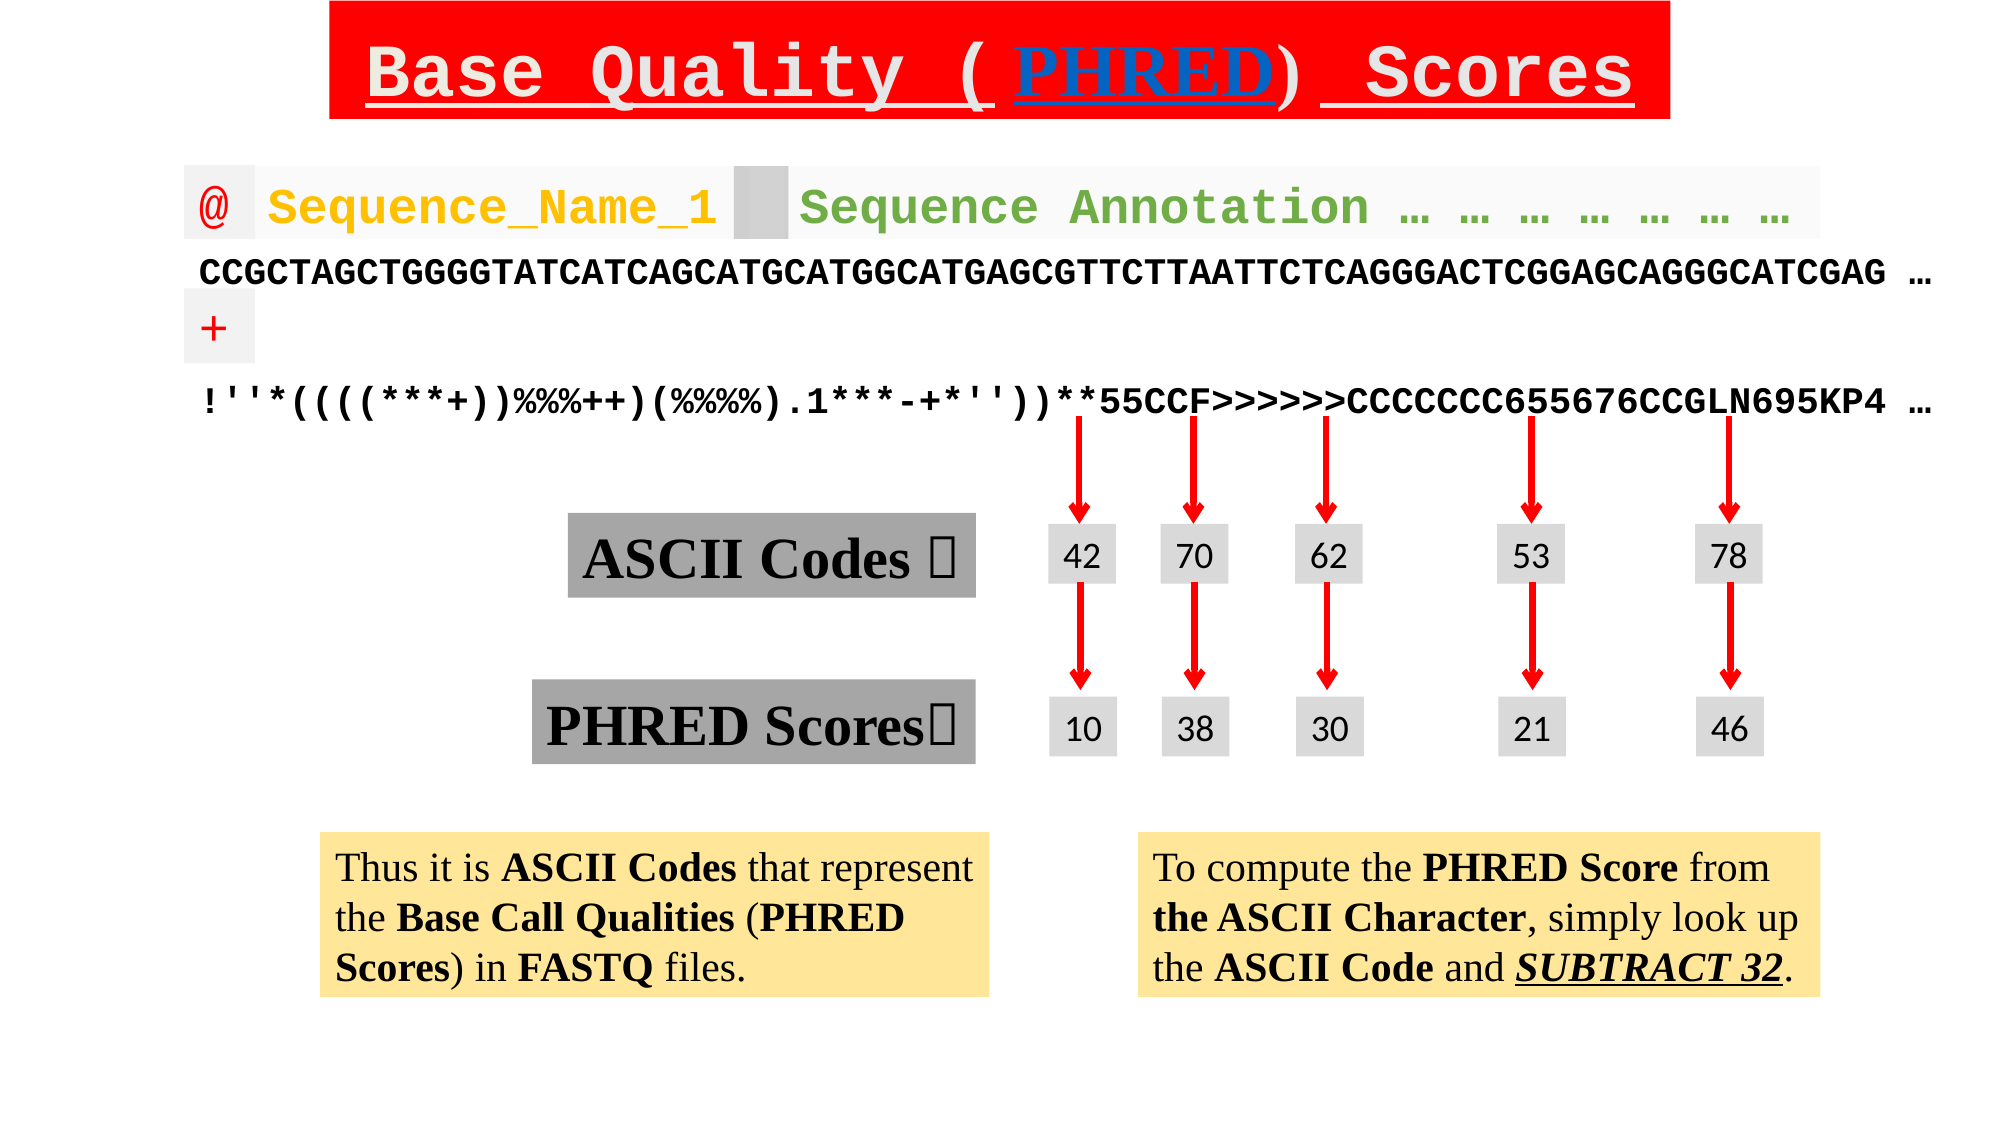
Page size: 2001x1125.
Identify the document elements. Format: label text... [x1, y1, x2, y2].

text_box Base Quality ( PHRED) Scores [329, 0, 1671, 119]
text_box PHRED Scores [532, 679, 976, 765]
text_box To compute the PHRED Score from the ASCII Character, simply look up the ASCII Code and SUBTRACT 32. [1137, 832, 1821, 997]
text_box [183, 165, 1975, 430]
text_box Thus it is ASCII Codes that represent the Base Call Qualities (PHRED Scores) in FASTQ files. [320, 832, 990, 997]
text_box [1047, 416, 1764, 585]
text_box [1048, 582, 1765, 758]
text_box ASCII Codes  [567, 512, 976, 598]
